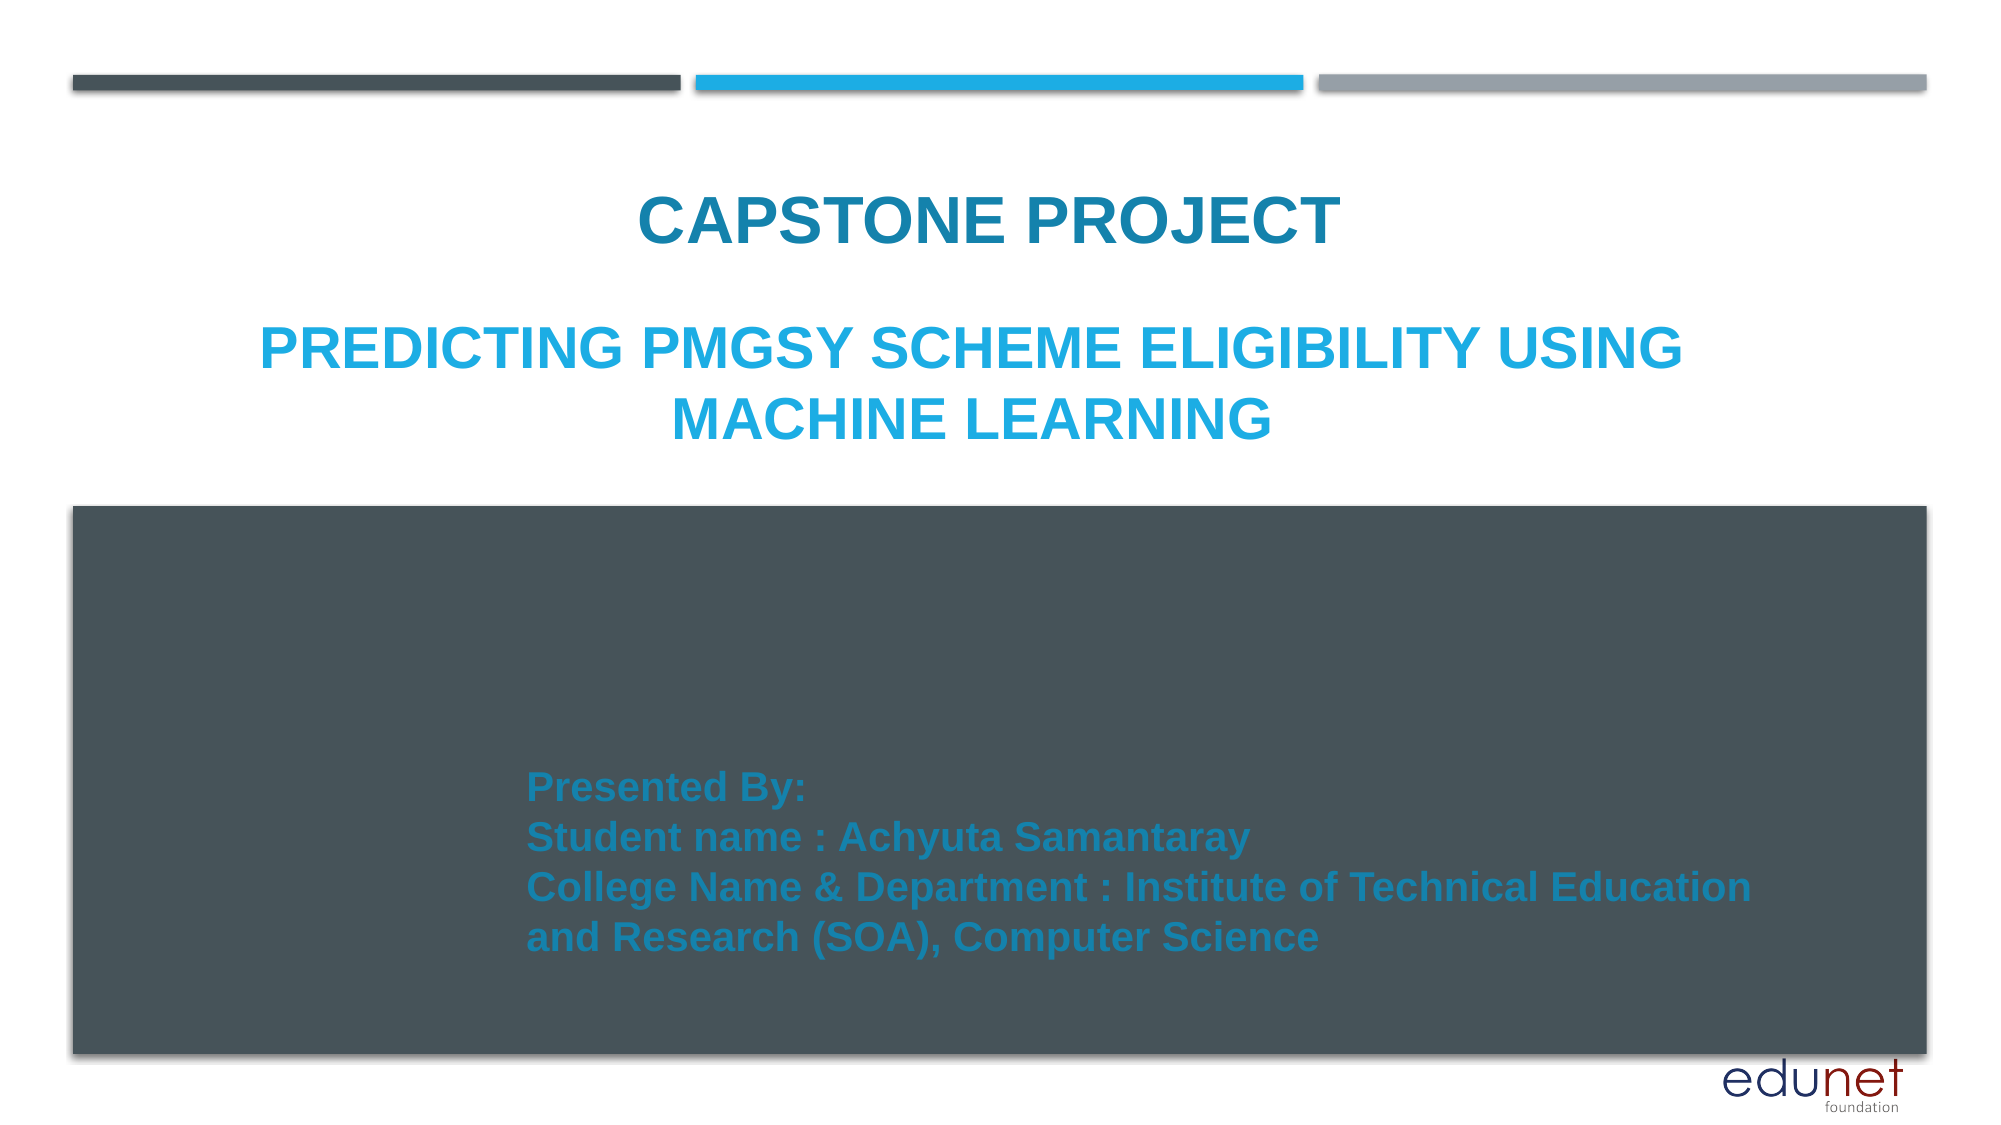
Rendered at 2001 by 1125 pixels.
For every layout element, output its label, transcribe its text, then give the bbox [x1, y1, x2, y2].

picture [1719, 1056, 1905, 1116]
text_box Presented By: Student name : Achyuta Samantaray College Name & Department : Institute of Technical Education and Research (SOA), Computer Science [511, 752, 1821, 968]
text_box CAPSTONE PROJECT [0, 169, 2000, 265]
title Predicting PMGSY Scheme Eligibility using Machine Learning [222, 298, 1723, 460]
